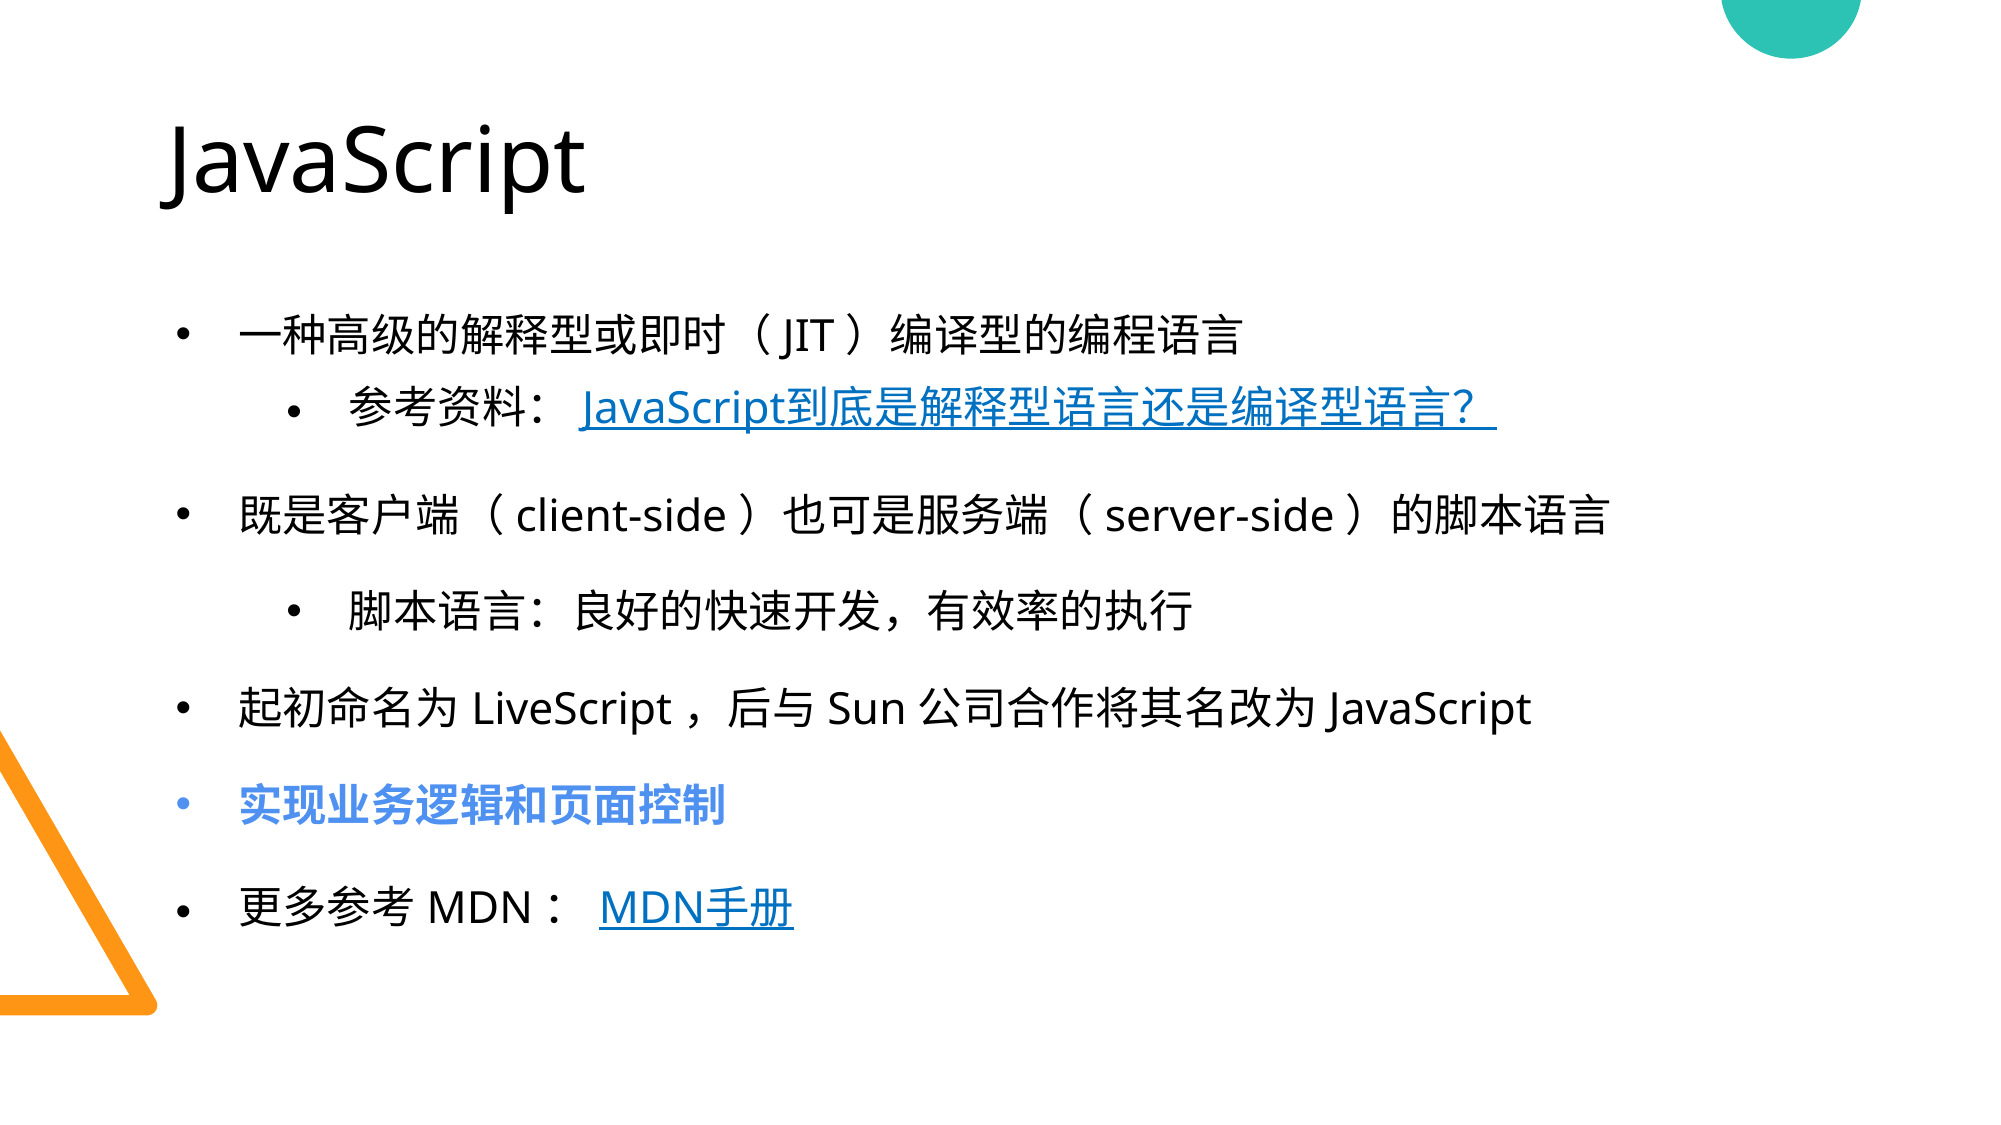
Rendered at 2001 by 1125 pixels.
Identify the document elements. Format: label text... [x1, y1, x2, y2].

title JavaScript [147, 93, 1186, 219]
text_box [116, 233, 1959, 1032]
text_box 一种高级的解释型或即时（JIT）编译型的编程语言 参考资料：JavaScript到底是解释型语言还是编译型语言？ 既是客户端（client-side）也可是服务端（server-side）的脚本语言 脚本语言：良好的快速开发，有效率的执行 起初命名为LiveScript，后与Sun公司合作将其名改为JavaScript 实现业务逻辑和页面控制 更多参考MDN：MDN手册 [160, 283, 1787, 951]
